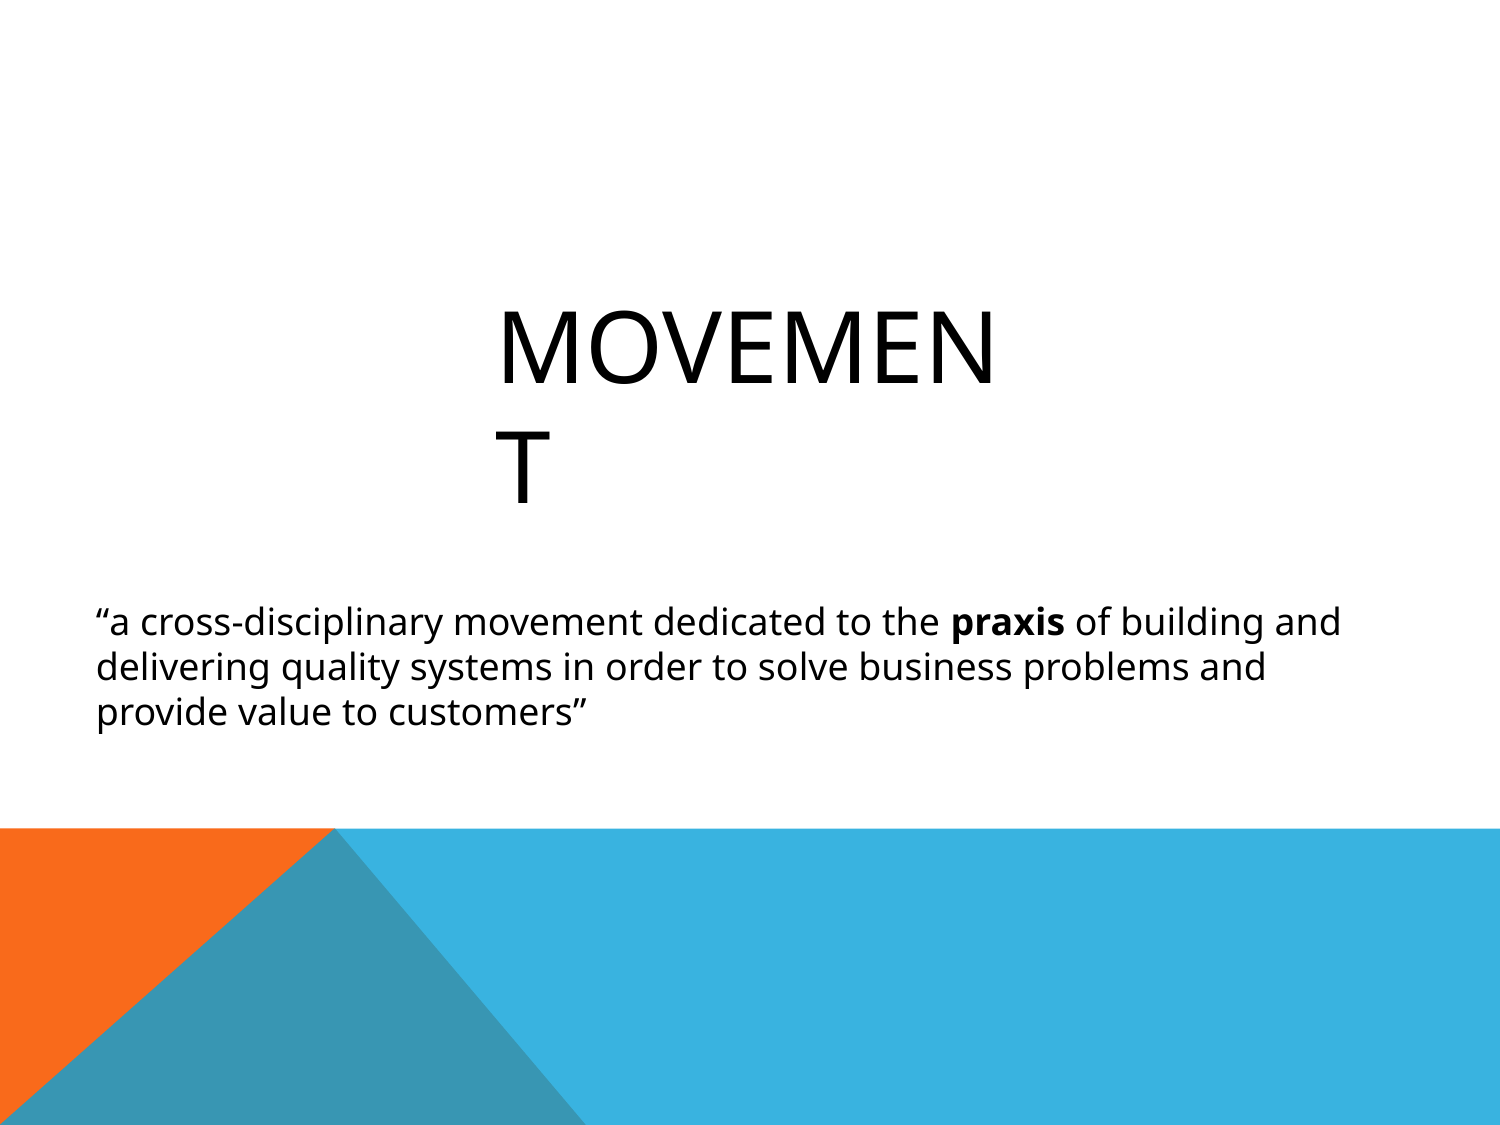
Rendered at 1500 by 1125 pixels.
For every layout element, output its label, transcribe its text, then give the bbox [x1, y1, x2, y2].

title Movement [480, 333, 1022, 474]
text_box “a cross-disciplinary movement dedicated to the praxis of building and delivering quality systems in order to solve business problems and provide value to customers” [81, 590, 1410, 786]
